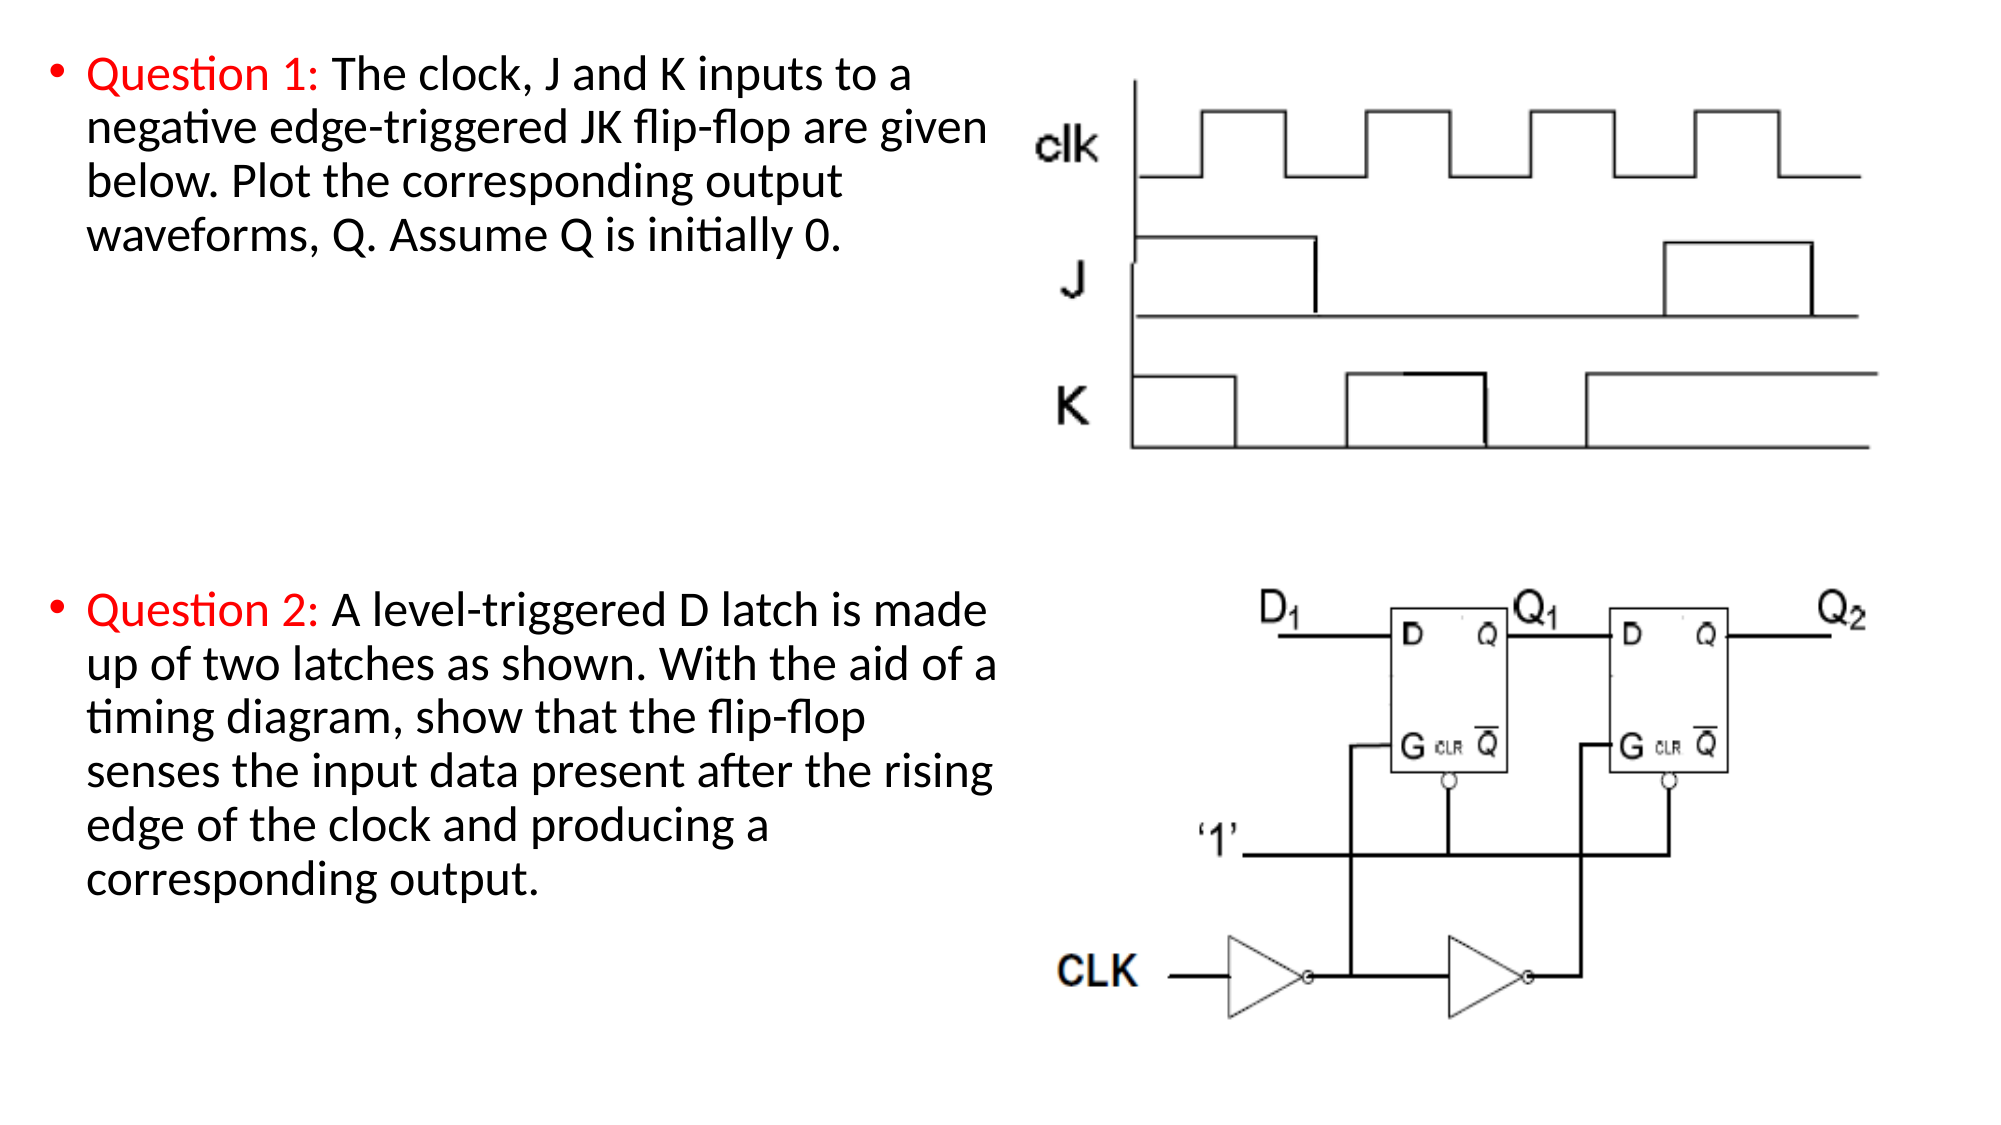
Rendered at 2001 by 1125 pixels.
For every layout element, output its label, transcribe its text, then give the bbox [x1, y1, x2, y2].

picture [1026, 73, 1888, 468]
list Question 1: The clock, J and K inputs to a negative edge-triggered JK flip-flop are given below. Plot the corresponding output waveforms, Q. Assume Q is initially 0. Question 2: A level-triggered D latch is made up of two latches as shown. With the aid of a timing diagram, show that the flip-flop senses the input data present after the rising edge of the clock and producing a corresponding output. [33, 39, 1027, 1092]
picture [1041, 571, 1873, 1028]
